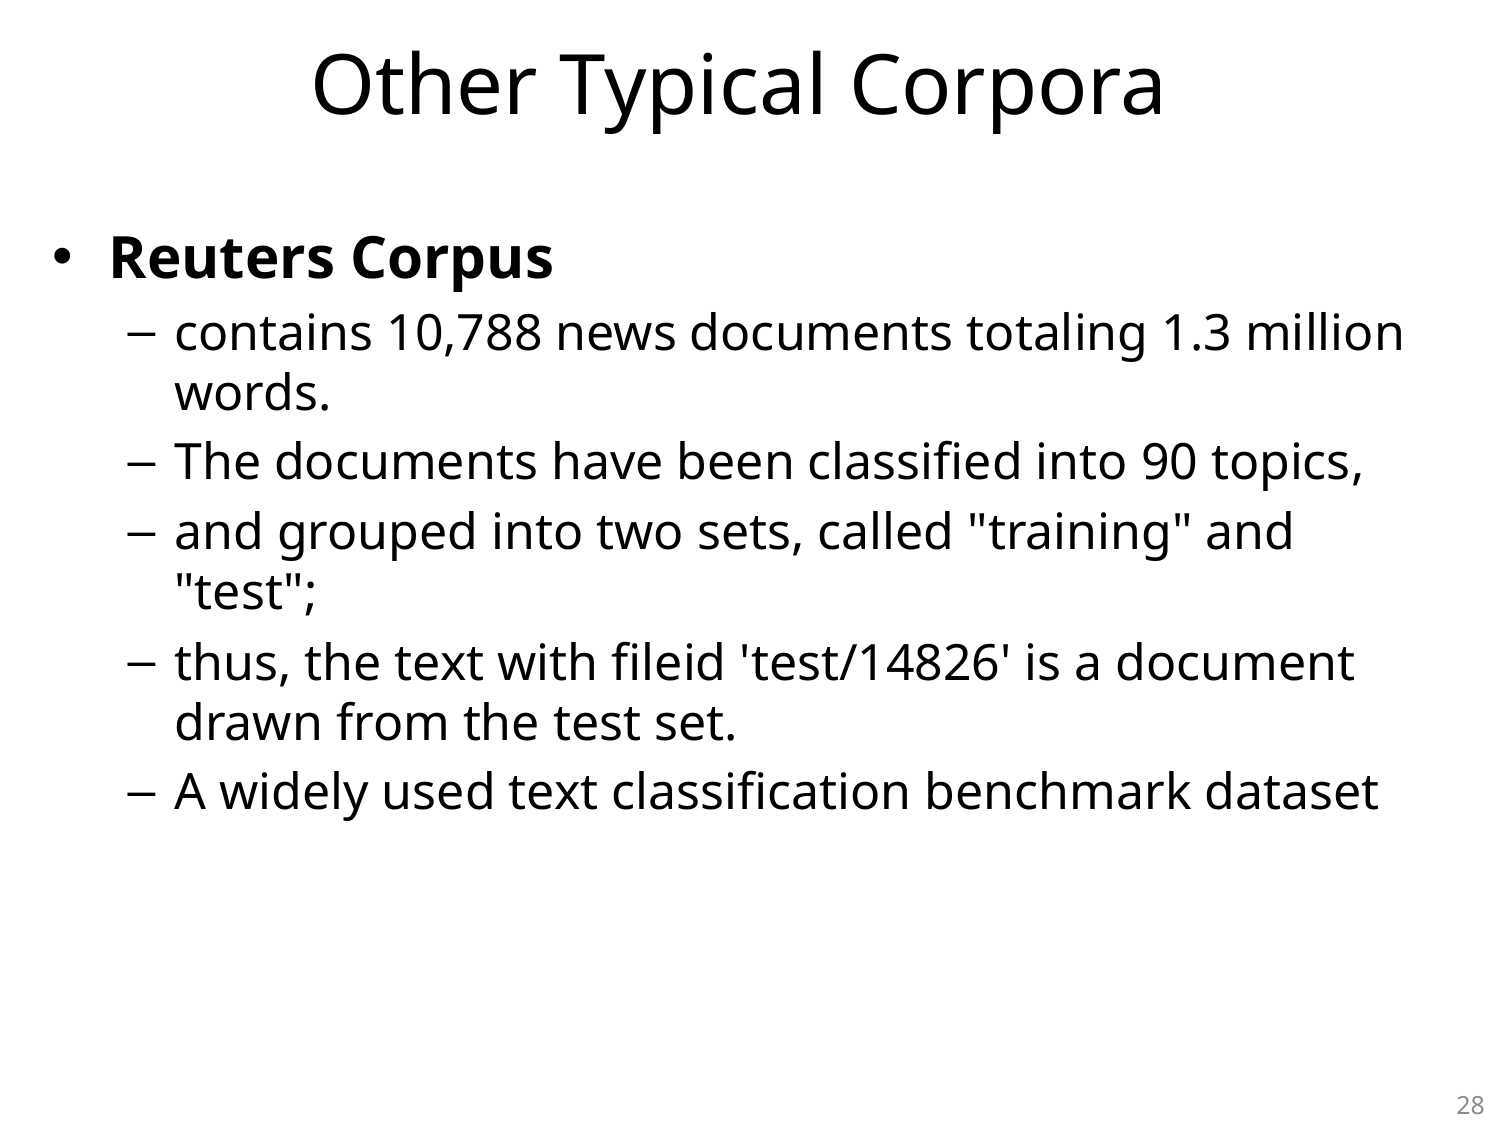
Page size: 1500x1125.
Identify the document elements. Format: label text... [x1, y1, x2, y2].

slide_number 28 [1149, 1087, 1500, 1125]
title Other Typical Corpora [0, 0, 1500, 163]
list Reuters Corpus contains 10,788 news documents totaling 1.3 million words. The documents have been classified into 90 topics, and grouped into two sets, called "training" and "test"; thus, the text with fileid 'test/14826' is a document drawn from the test set. A widely used text classification benchmark dataset [37, 212, 1463, 1075]
